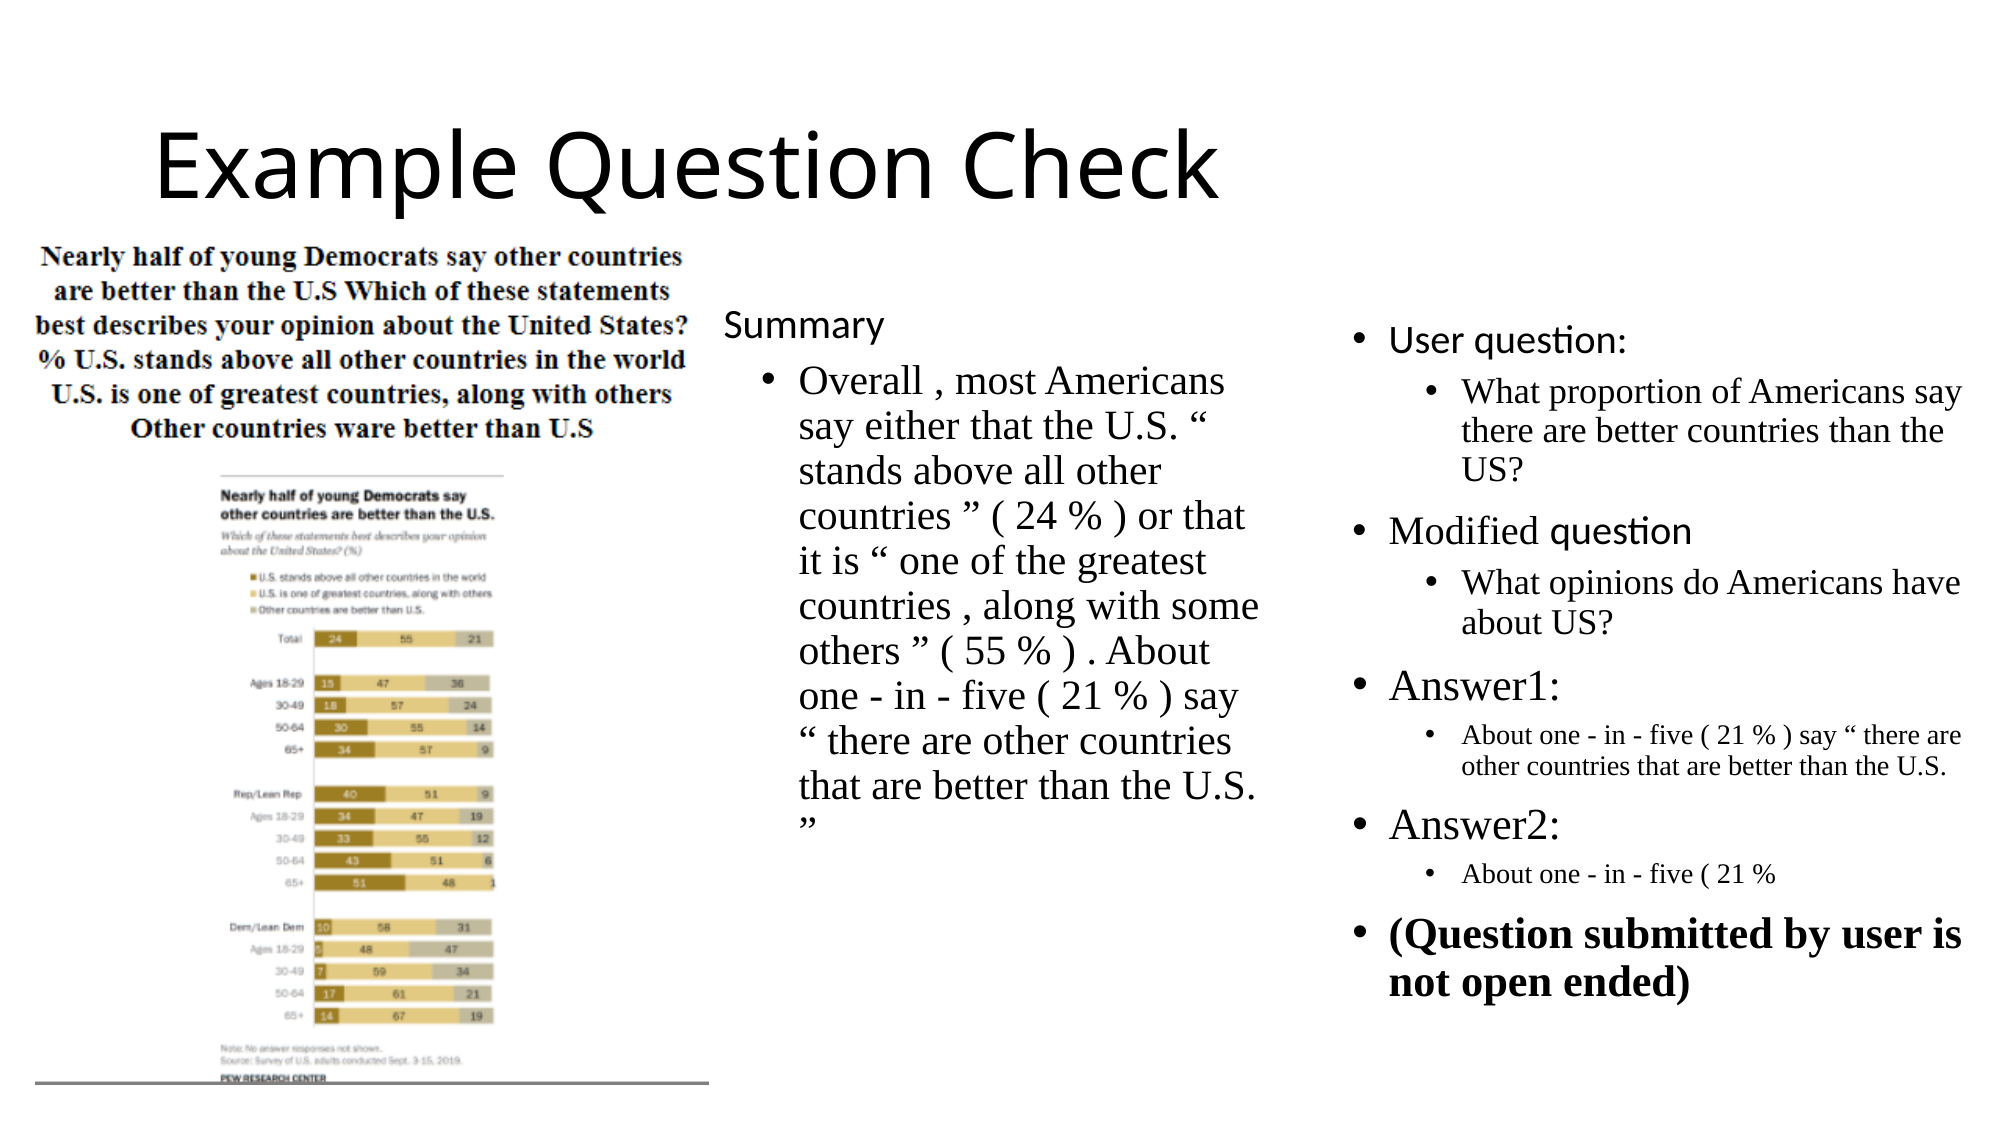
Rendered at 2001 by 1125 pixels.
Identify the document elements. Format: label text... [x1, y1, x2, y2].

text_box Summary Overall , most Americans say either that the U.S. “ stands above all other countries ” ( 24 % ) or that it is “ one of the greatest countries , along with some others ” ( 55 % ) . About one - in - five ( 21 % ) say “ there are other countries that are better than the U.S. ” [709, 295, 1279, 1010]
title Example Question Check [137, 59, 1863, 278]
picture [35, 219, 709, 1085]
list User question: What proportion of Americans say there are better countries than the US? Modified question What opinions do Americans have about US? Answer1: About one - in - five ( 21 % ) say “ there are other countries that are better than the U.S. Answer2: About one - in - five ( 21 % (Question submitted by user is not open ended) [1337, 310, 1994, 1025]
